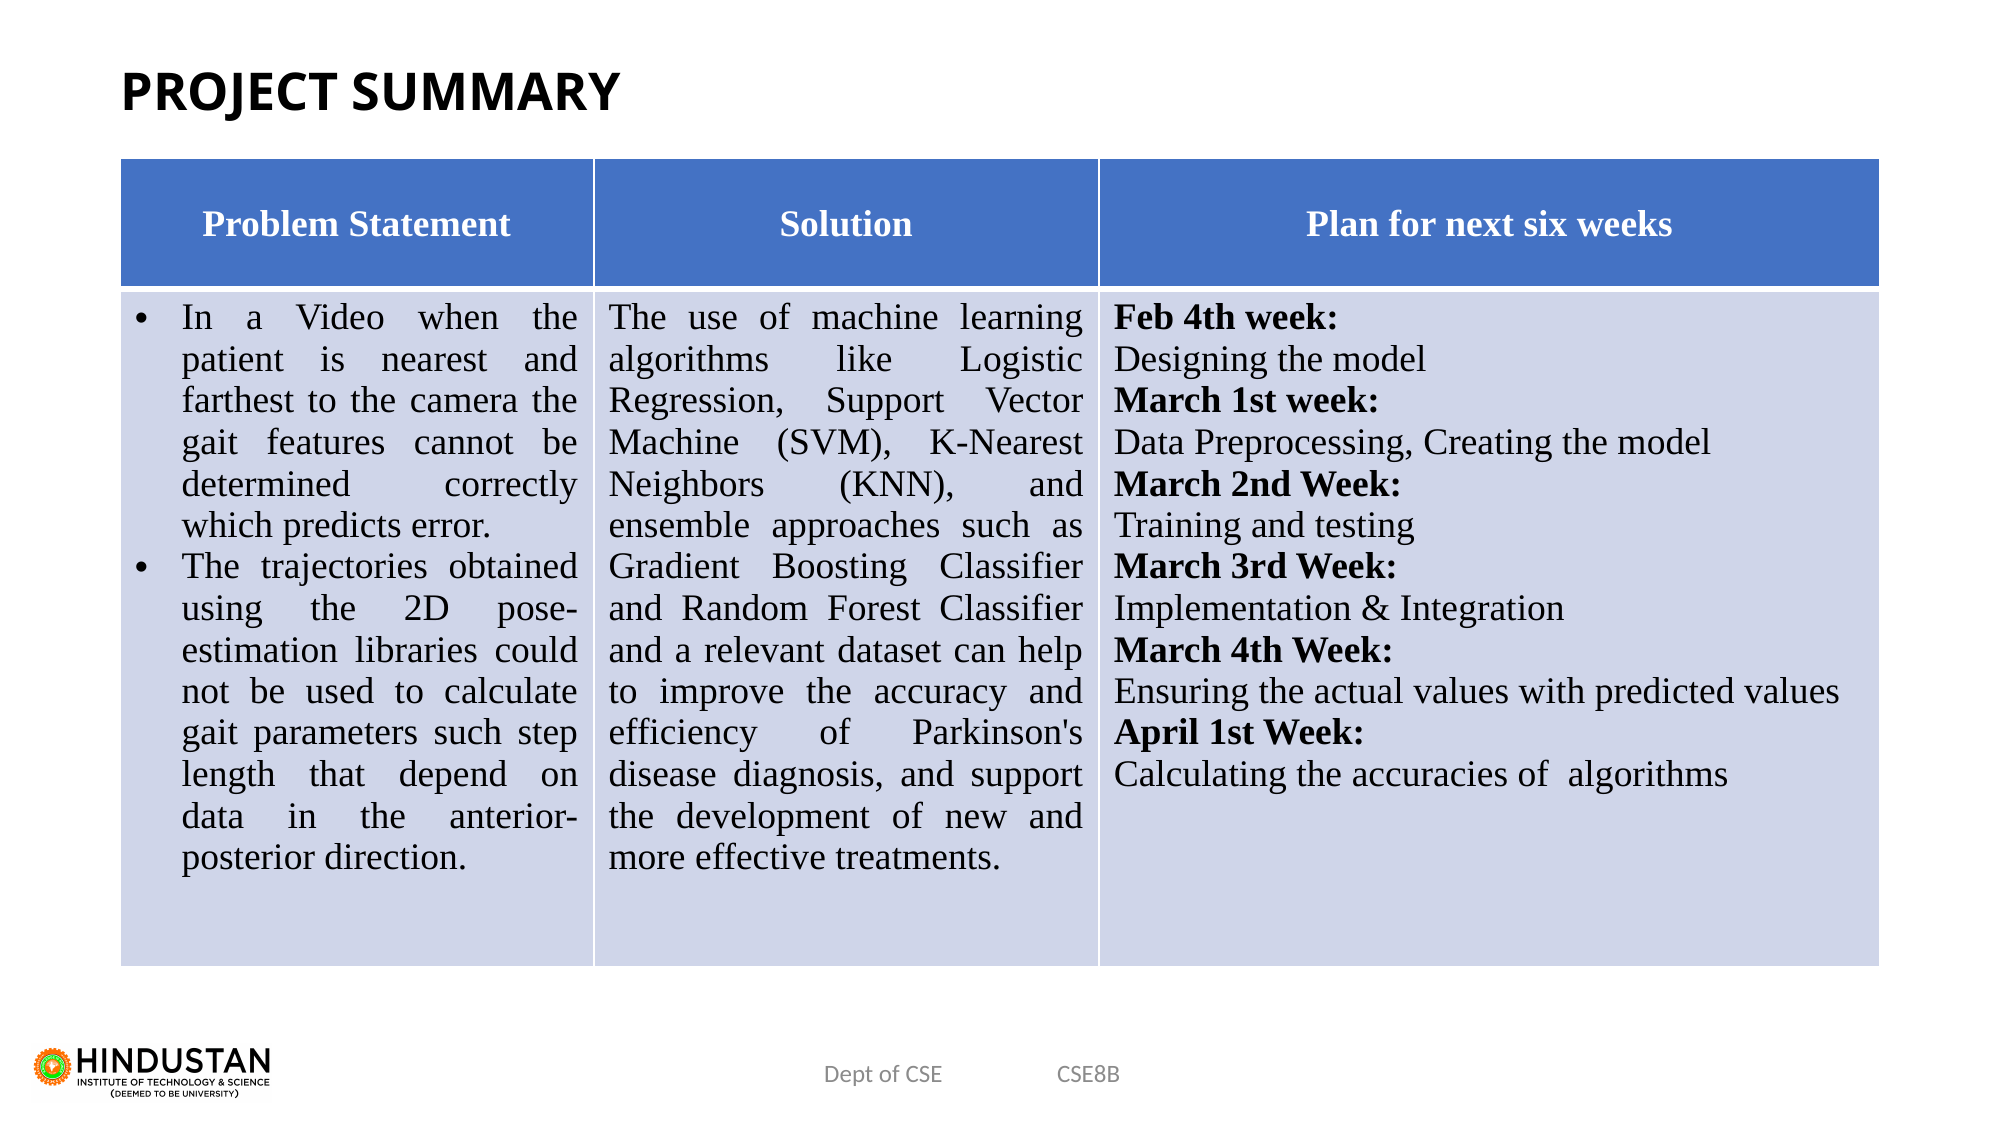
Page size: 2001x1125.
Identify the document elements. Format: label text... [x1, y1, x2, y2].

title PROJECT SUMMARY [105, 0, 1895, 187]
table_header Plan for next six weeks [1100, 159, 1879, 286]
table_cell In a Video when the patient is nearest and farthest to the camera the gait features cannot be determined correctly which predicts error. The trajectories obtained using the 2D pose-estimation libraries could not be used to calculate gait parameters such step length that depend on data in the anterior-posterior direction. [121, 292, 593, 966]
table_header Problem Statement [121, 159, 593, 286]
table_cell The use of machine learning algorithms like Logistic Regression, Support Vector Machine (SVM), K-Nearest Neighbors (KNN), and ensemble approaches such as Gradient Boosting Classifier and Random Forest Classifier and a relevant dataset can help to improve the accuracy and efficiency of Parkinson's disease diagnosis, and support the development of new and more effective treatments. [595, 292, 1098, 966]
footer Dept of CSE CSE8B [322, 1042, 1623, 1103]
table_header Solution [595, 159, 1098, 286]
table_cell Feb 4th week: Designing the model March 1st week: Data Preprocessing, Creating the model March 2nd Week: Training and testing March 3rd Week: Implementation & Integration March 4th Week: Ensuring the actual values with predicted values April 1st Week: Calculating the accuracies of algorithms [1100, 292, 1879, 966]
picture [31, 1043, 272, 1103]
